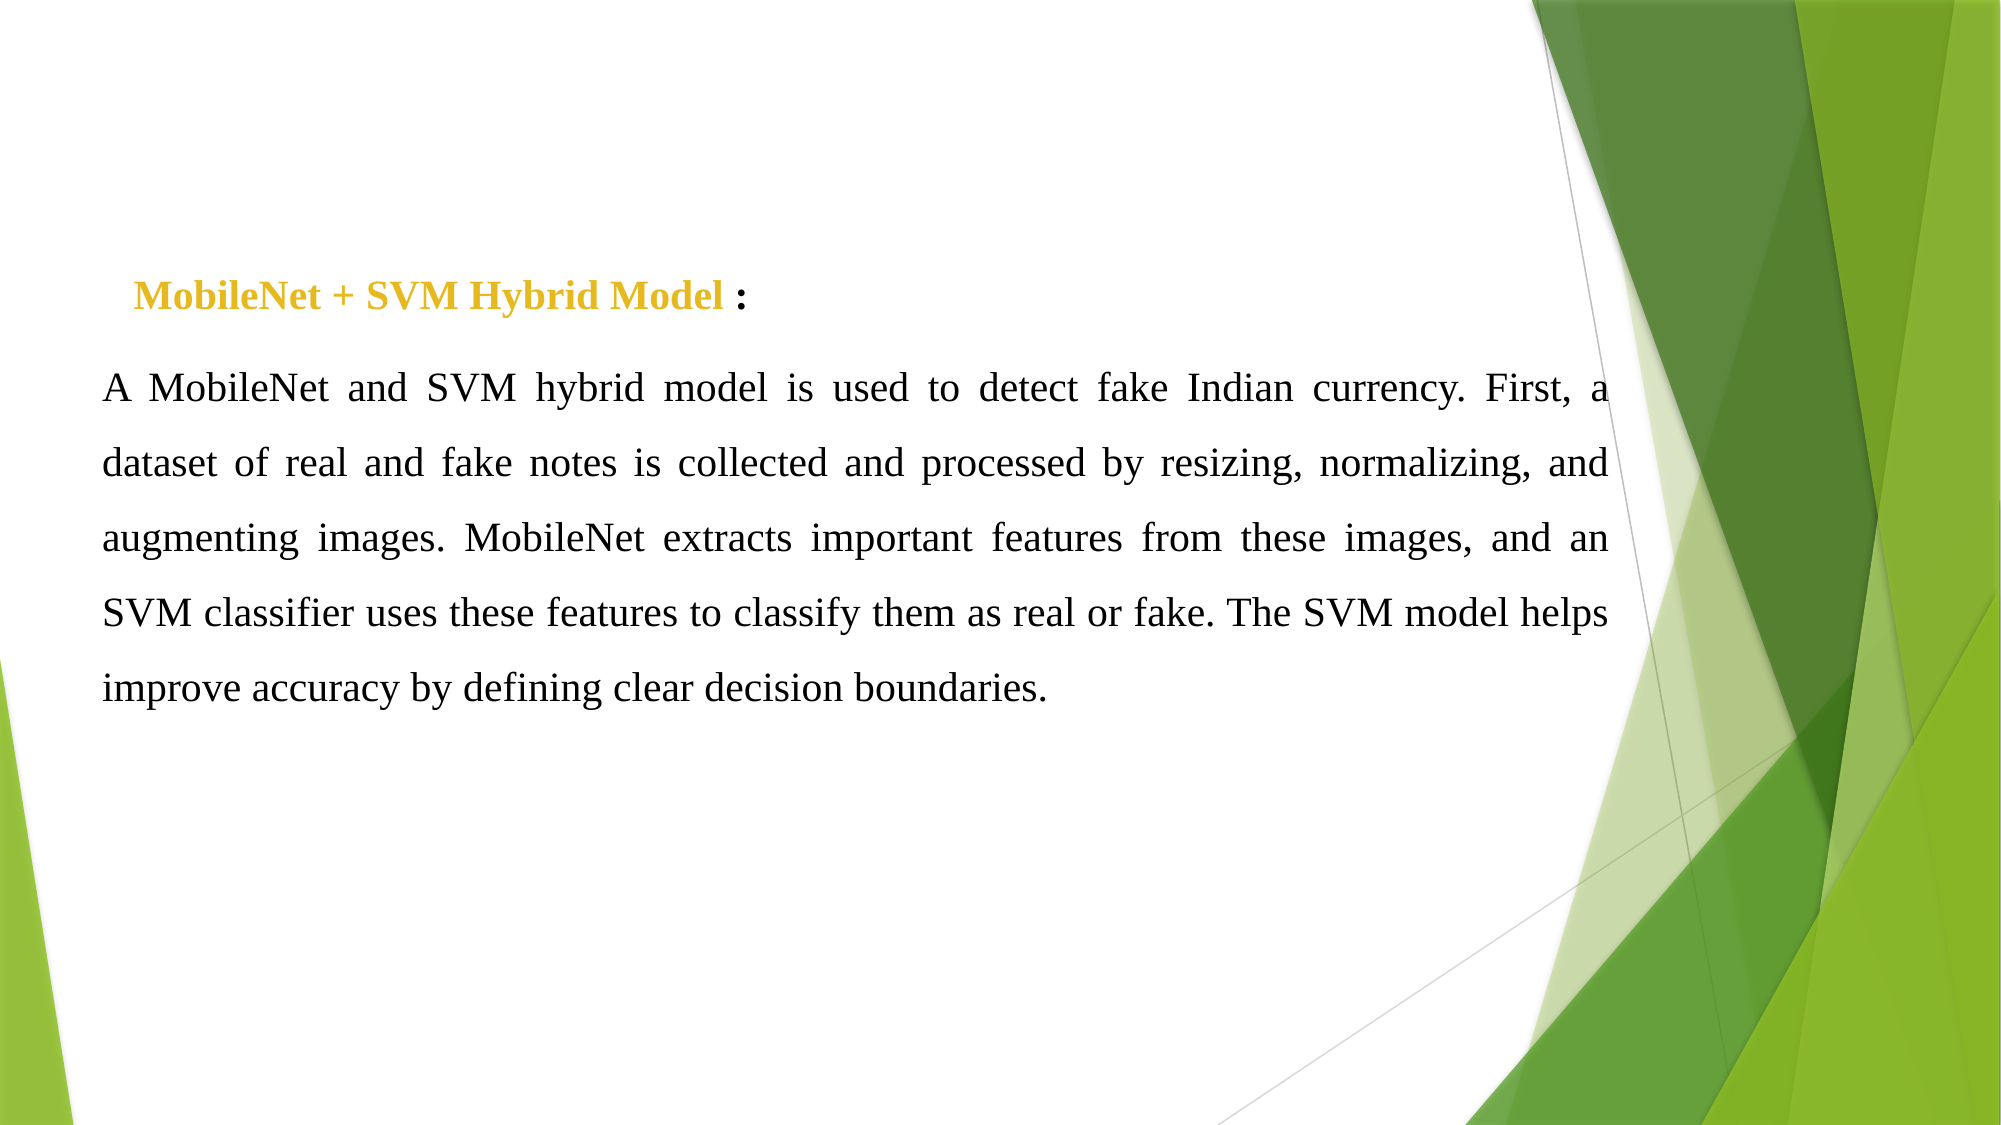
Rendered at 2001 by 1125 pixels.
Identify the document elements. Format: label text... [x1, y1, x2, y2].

text_box MobileNet + SVM Hybrid Model : A MobileNet and SVM hybrid model is used to detect fake Indian currency. First, a dataset of real and fake notes is collected and processed by resizing, normalizing, and augmenting images. MobileNet extracts important features from these images, and an SVM classifier uses these features to classify them as real or fake. The SVM model helps improve accuracy by defining clear decision boundaries. [87, 235, 1626, 717]
